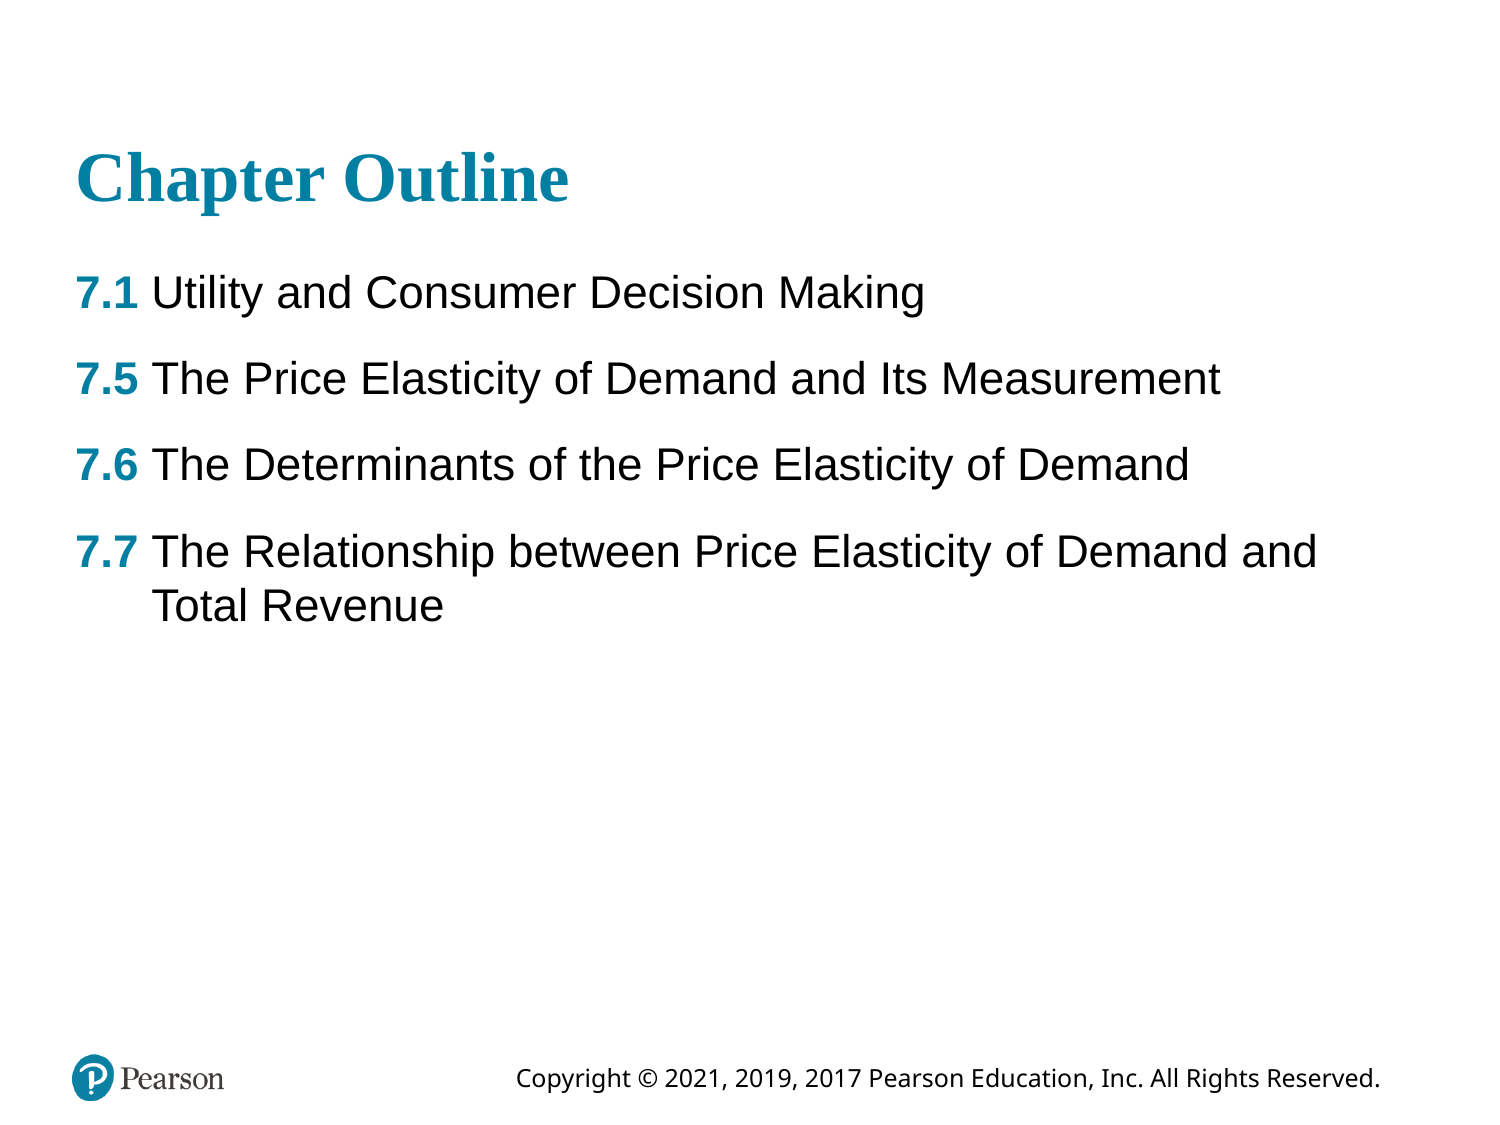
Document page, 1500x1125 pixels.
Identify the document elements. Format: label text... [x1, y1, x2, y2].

title Chapter Outline [75, 35, 1425, 216]
picture [99, 1054, 224, 1101]
picture [81, 1064, 107, 1089]
picture [72, 1054, 89, 1072]
list 7.1 Utility and Consumer Decision Making 7.5 The Price Elasticity of Demand and Its Measurement 7.6 The Determinants of the Price Elasticity of Demand 7.7 The Relationship between Price Elasticity of Demand and Total Revenue [75, 262, 1425, 1005]
picture [72, 1087, 83, 1101]
